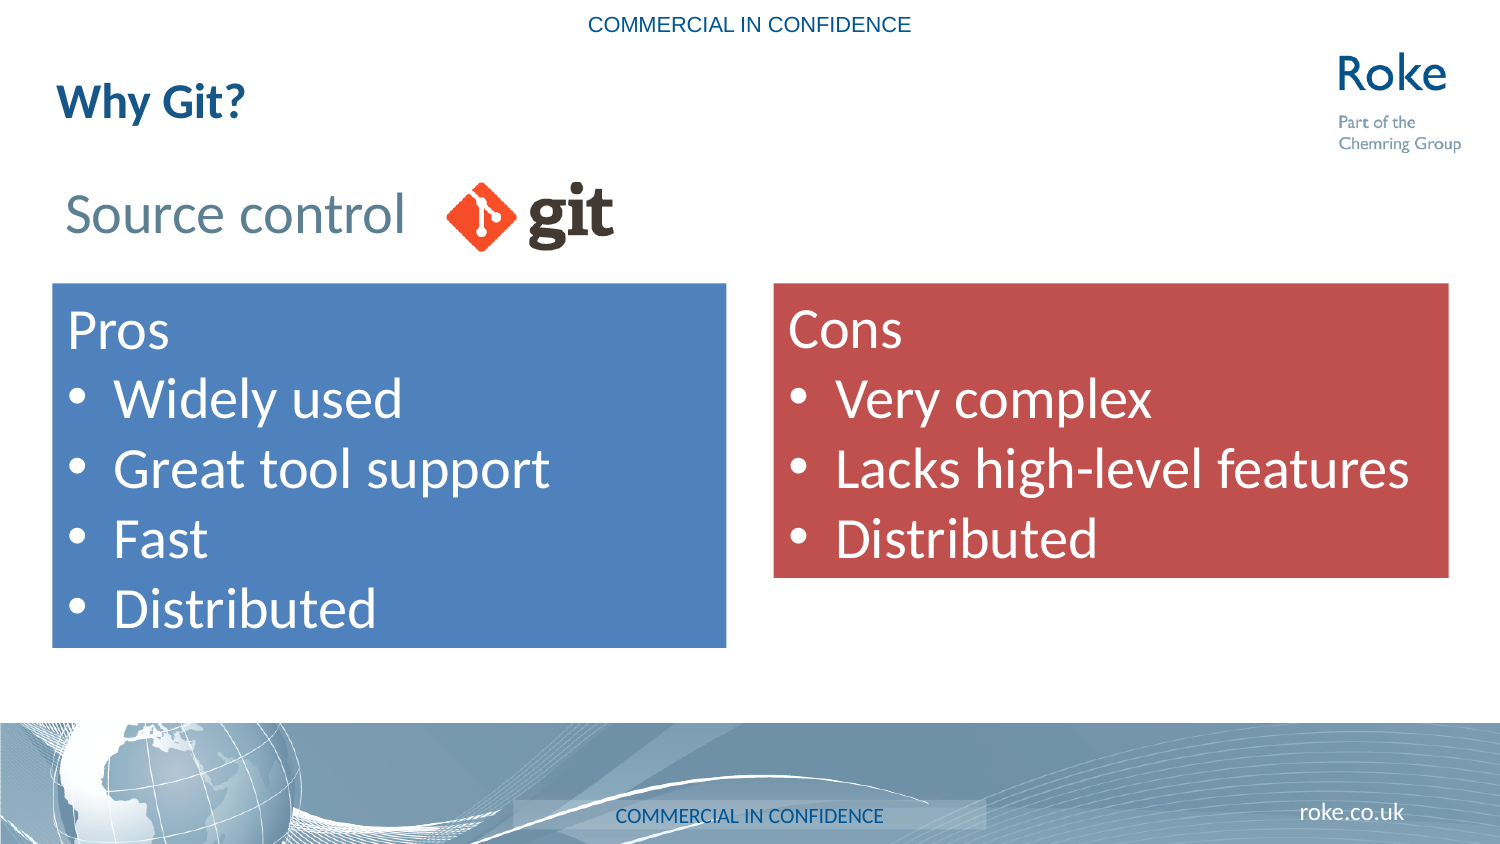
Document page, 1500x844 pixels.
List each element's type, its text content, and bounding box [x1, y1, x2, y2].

picture [1333, 39, 1463, 168]
text_box Cons Very complex Lacks high-level features Distributed [773, 283, 1449, 578]
picture [0, 723, 1500, 844]
title Why Git? [41, 61, 1022, 145]
text_box COMMERCIAL IN CONFIDENCE [513, 799, 987, 830]
picture [446, 182, 614, 253]
text_box Pros Widely used Great tool support Fast Distributed [52, 283, 727, 648]
text_box Source control [50, 168, 442, 267]
text_box COMMERCIAL IN CONFIDENCE [0, 8, 1500, 39]
